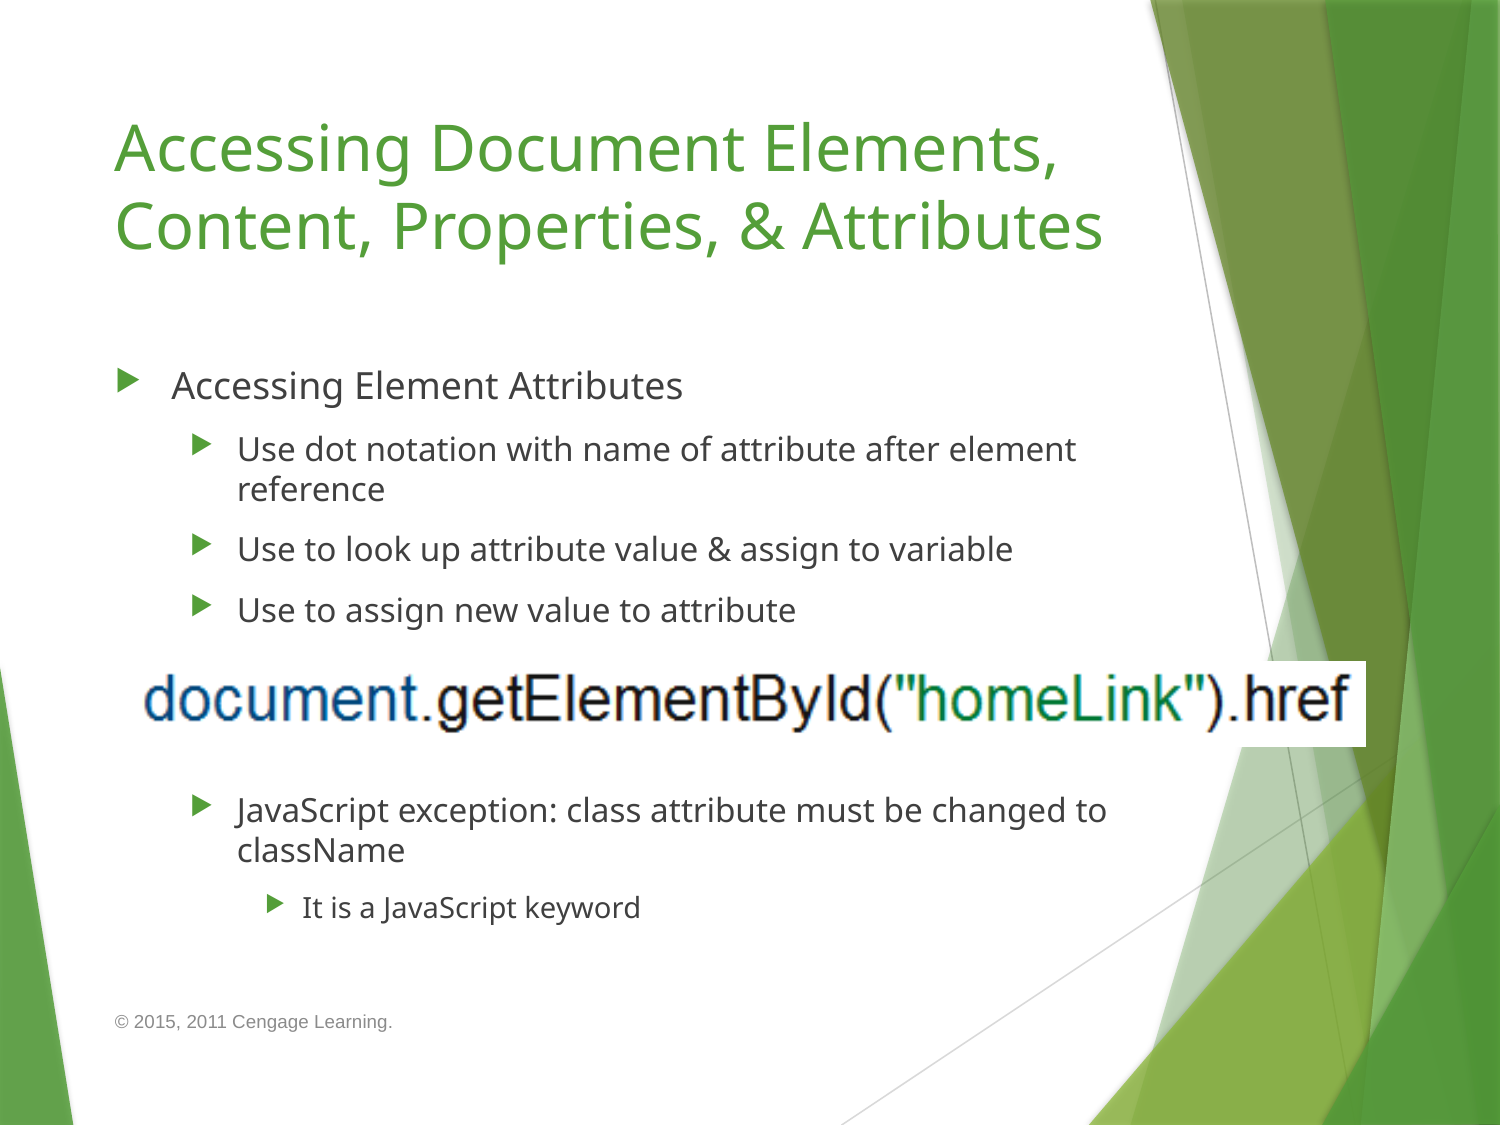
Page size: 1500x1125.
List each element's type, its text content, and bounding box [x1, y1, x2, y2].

footer © 2015, 2011 Cengage Learning. [99, 991, 859, 1051]
picture [134, 661, 1366, 748]
title Accessing Document Elements, Content, Properties, & Attributes [99, 99, 1142, 317]
list Accessing Element Attributes Use dot notation with name of attribute after element reference Use to look up attribute value & assign to variable Use to assign new value to attribute JavaScript exception: class attribute must be changed to className It is a JavaScript keyword [99, 354, 1142, 992]
